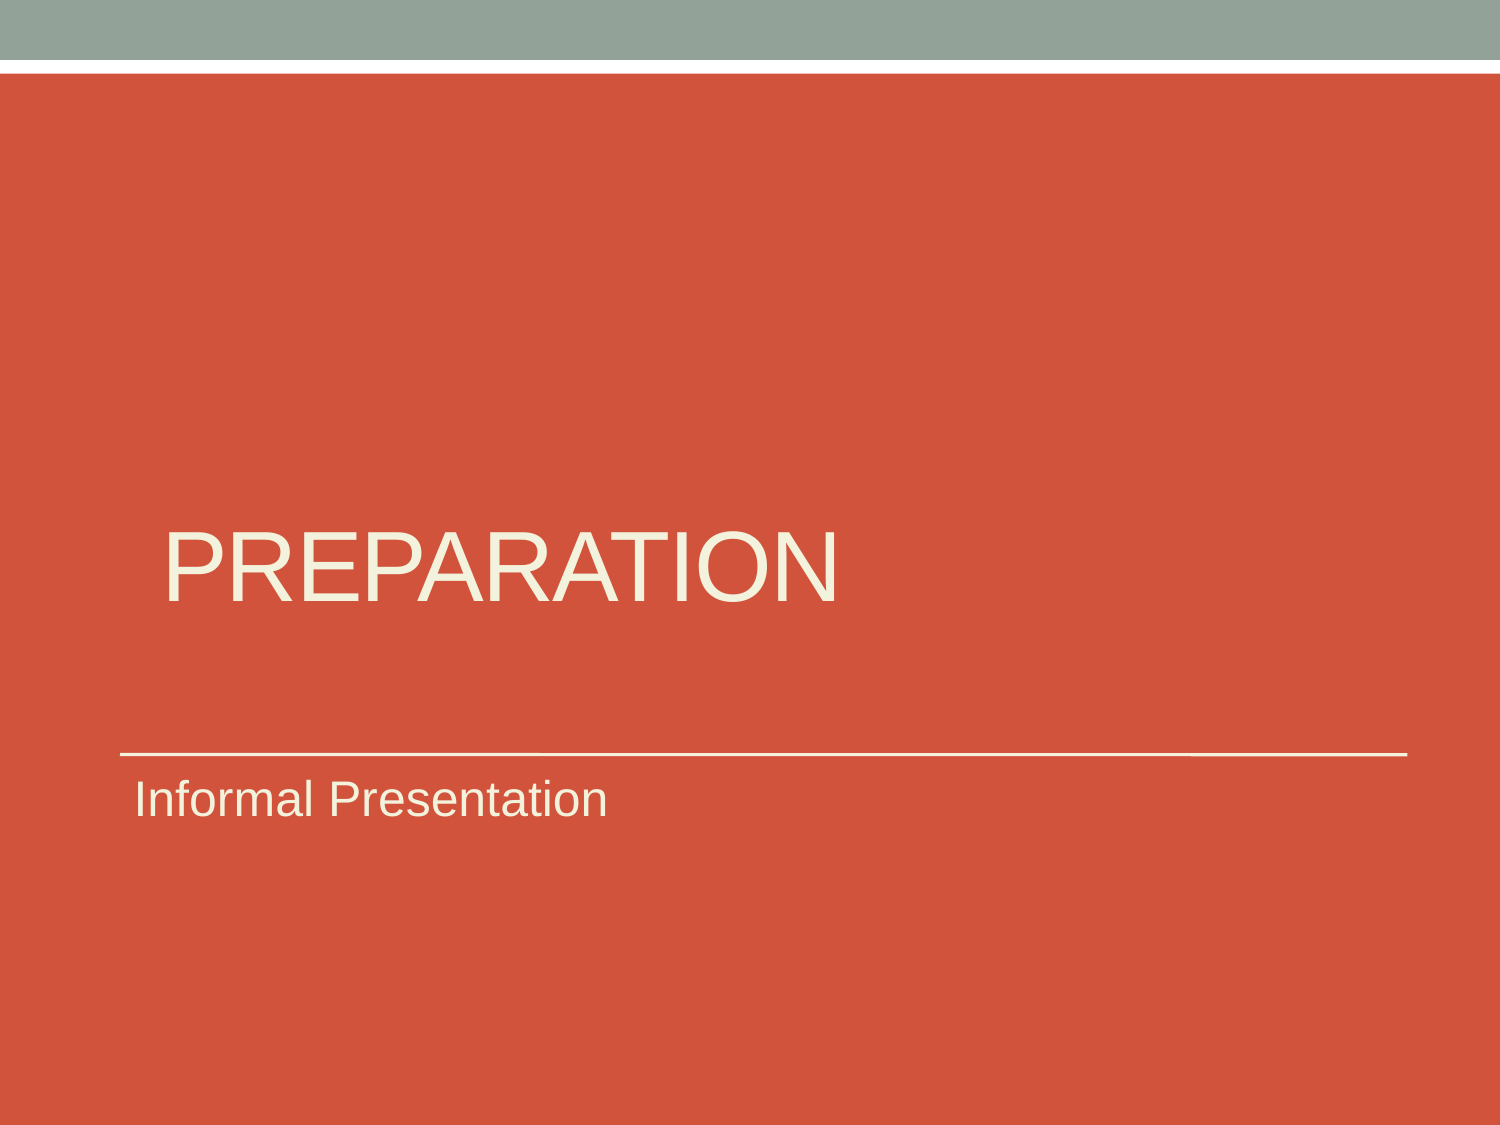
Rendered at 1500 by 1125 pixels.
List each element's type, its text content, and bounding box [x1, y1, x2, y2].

list Informal Presentation [118, 758, 1394, 1006]
title Preparation [118, 387, 1394, 749]
